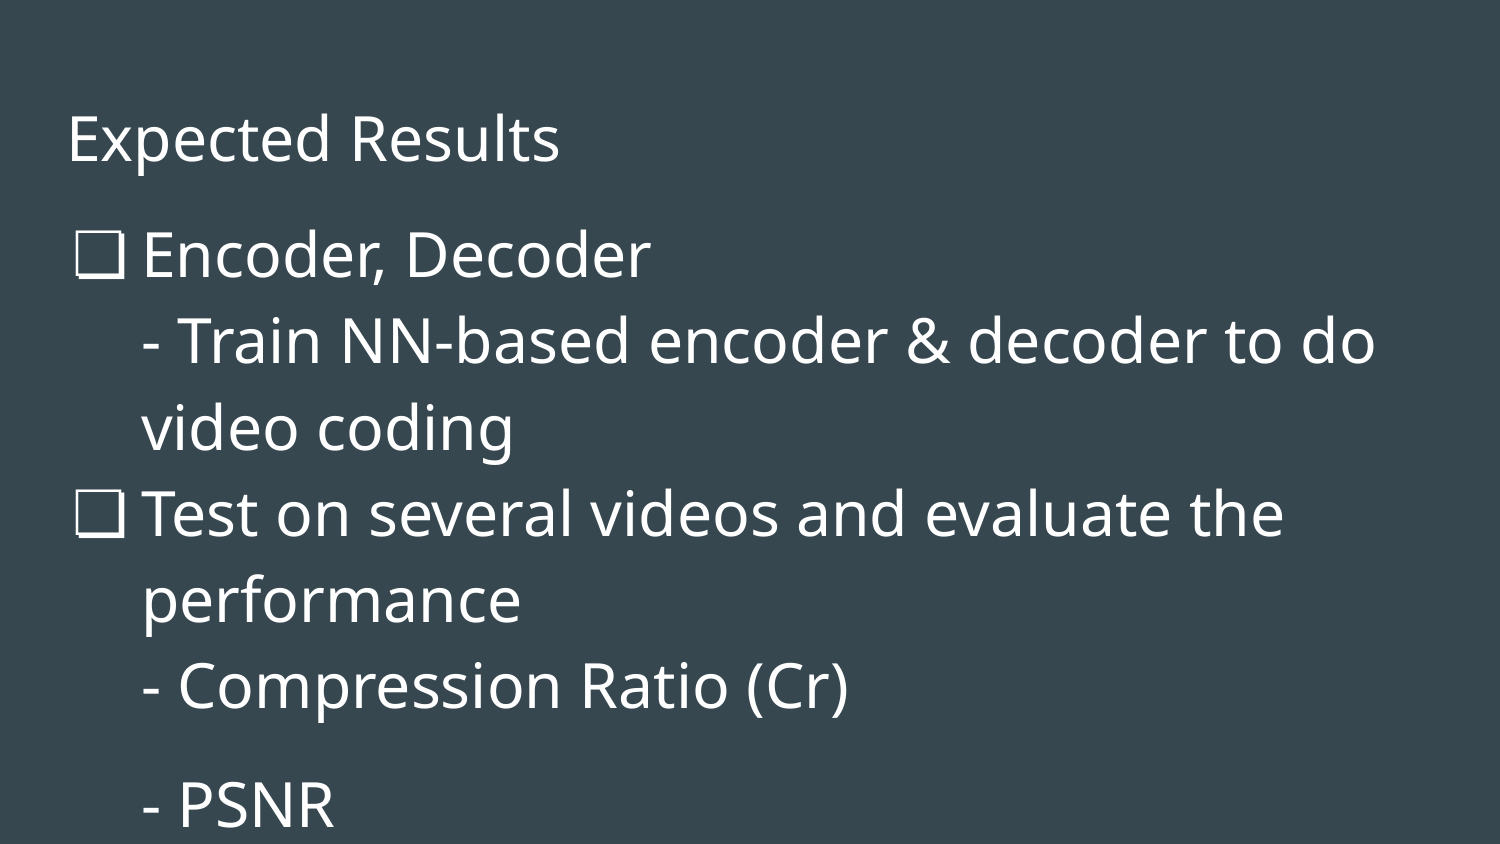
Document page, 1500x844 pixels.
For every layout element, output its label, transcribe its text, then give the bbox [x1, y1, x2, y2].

list Encoder, Decoder - Train NN-based encoder & decoder to do video coding Test on several videos and evaluate the performance - Compression Ratio (Cr) - PSNR [51, 189, 1449, 750]
title Expected Results [51, 72, 1449, 167]
